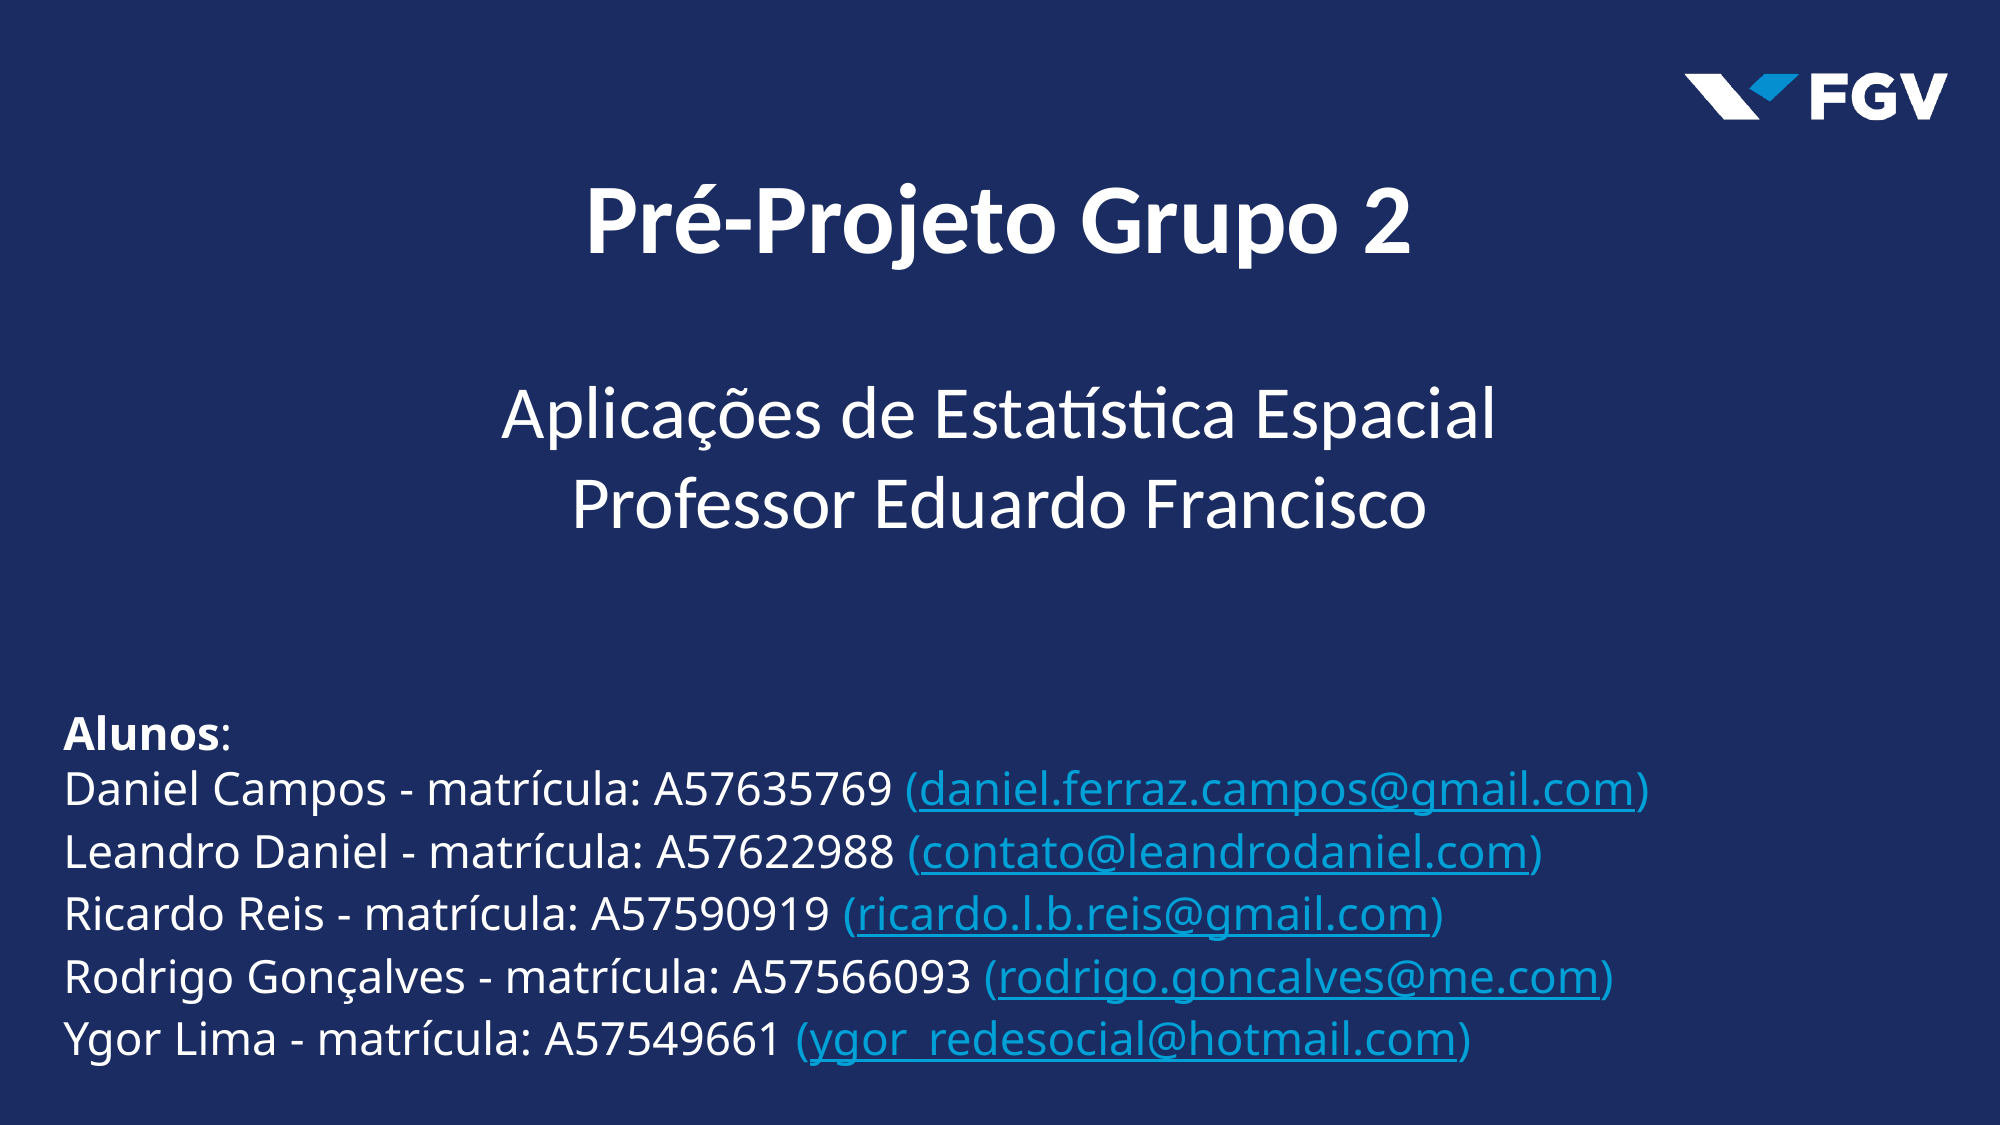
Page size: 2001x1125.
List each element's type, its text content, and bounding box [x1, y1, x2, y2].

picture [1652, 41, 1980, 146]
text_box Pré-Projeto Grupo 2 Aplicações de Estatística Espacial Professor Eduardo Francisco [0, 146, 2000, 552]
text_box Alunos: Daniel Campos - matrícula: A57635769 (daniel.ferraz.campos@gmail.com) Leandro Daniel - matrícula: A57622988 (contato@leandrodaniel.com) Ricardo Reis - matrícula: A57590919 (ricardo.l.b.reis@gmail.com) Rodrigo Gonçalves - matrícula: A57566093 (rodrigo.goncalves@me.com) Ygor Lima - matrícula: A57549661 (ygor_redesocial@hotmail.com) [48, 697, 1951, 1072]
